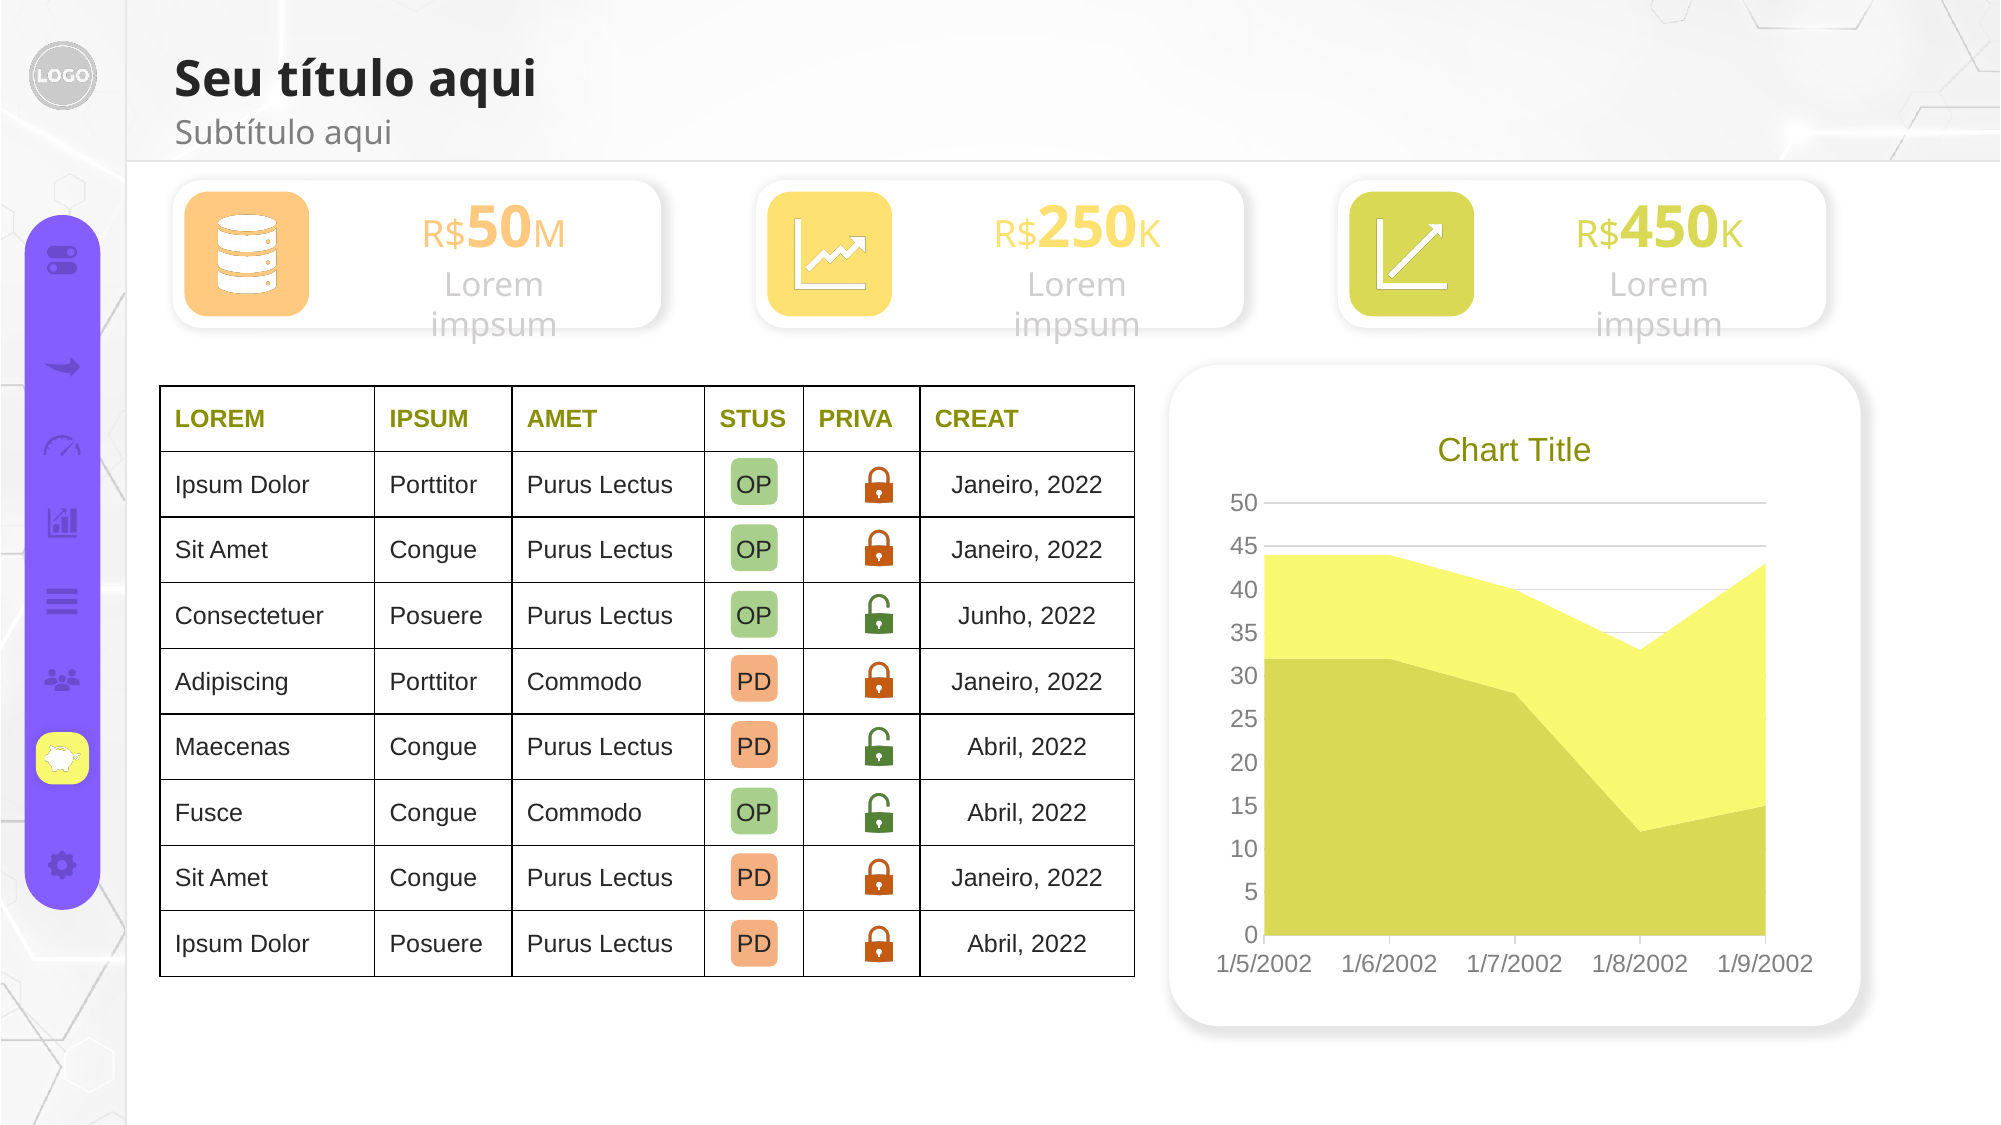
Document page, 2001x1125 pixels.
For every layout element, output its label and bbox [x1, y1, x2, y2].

text_box [172, 180, 662, 328]
picture [0, 0, 125, 1125]
text_box [755, 180, 1245, 328]
picture [127, 0, 2000, 160]
text_box [730, 457, 903, 968]
picture [127, 162, 2000, 1125]
text_box [1337, 180, 1827, 328]
chart [1203, 402, 1827, 989]
